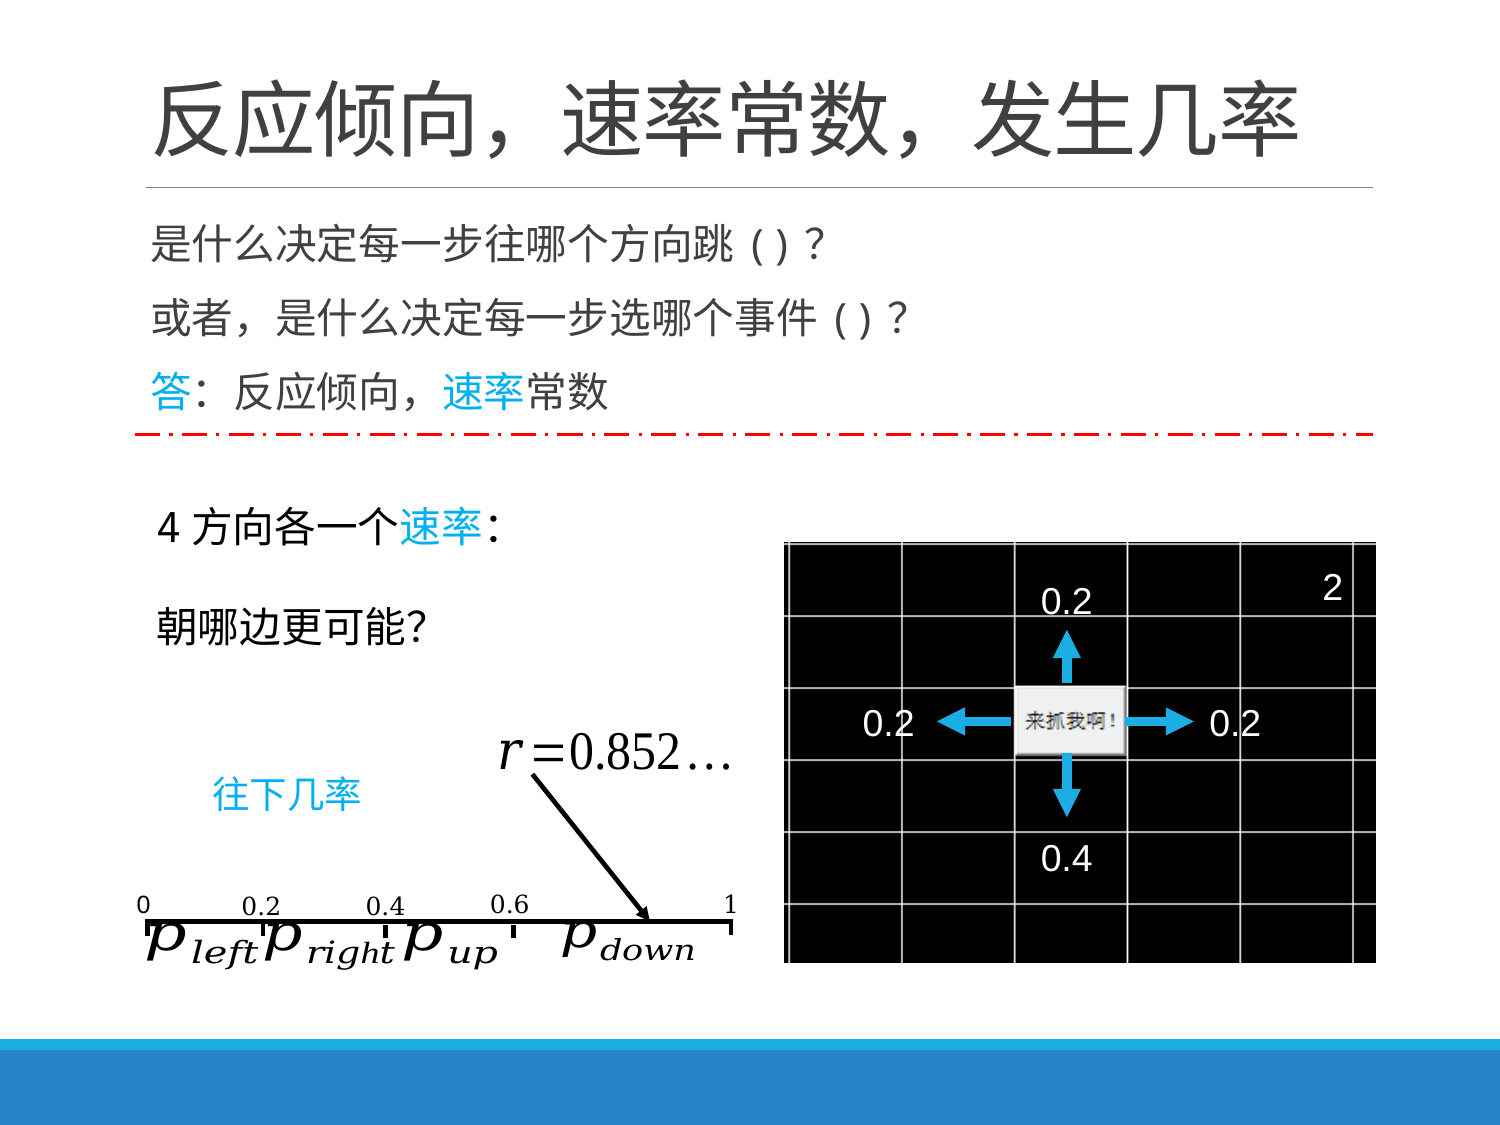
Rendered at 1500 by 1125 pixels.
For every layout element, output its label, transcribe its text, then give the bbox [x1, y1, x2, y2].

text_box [88, 510, 680, 933]
title 反应倾向，速率常数，发生几率 [135, 47, 1373, 176]
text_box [121, 880, 754, 971]
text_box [783, 541, 1376, 964]
